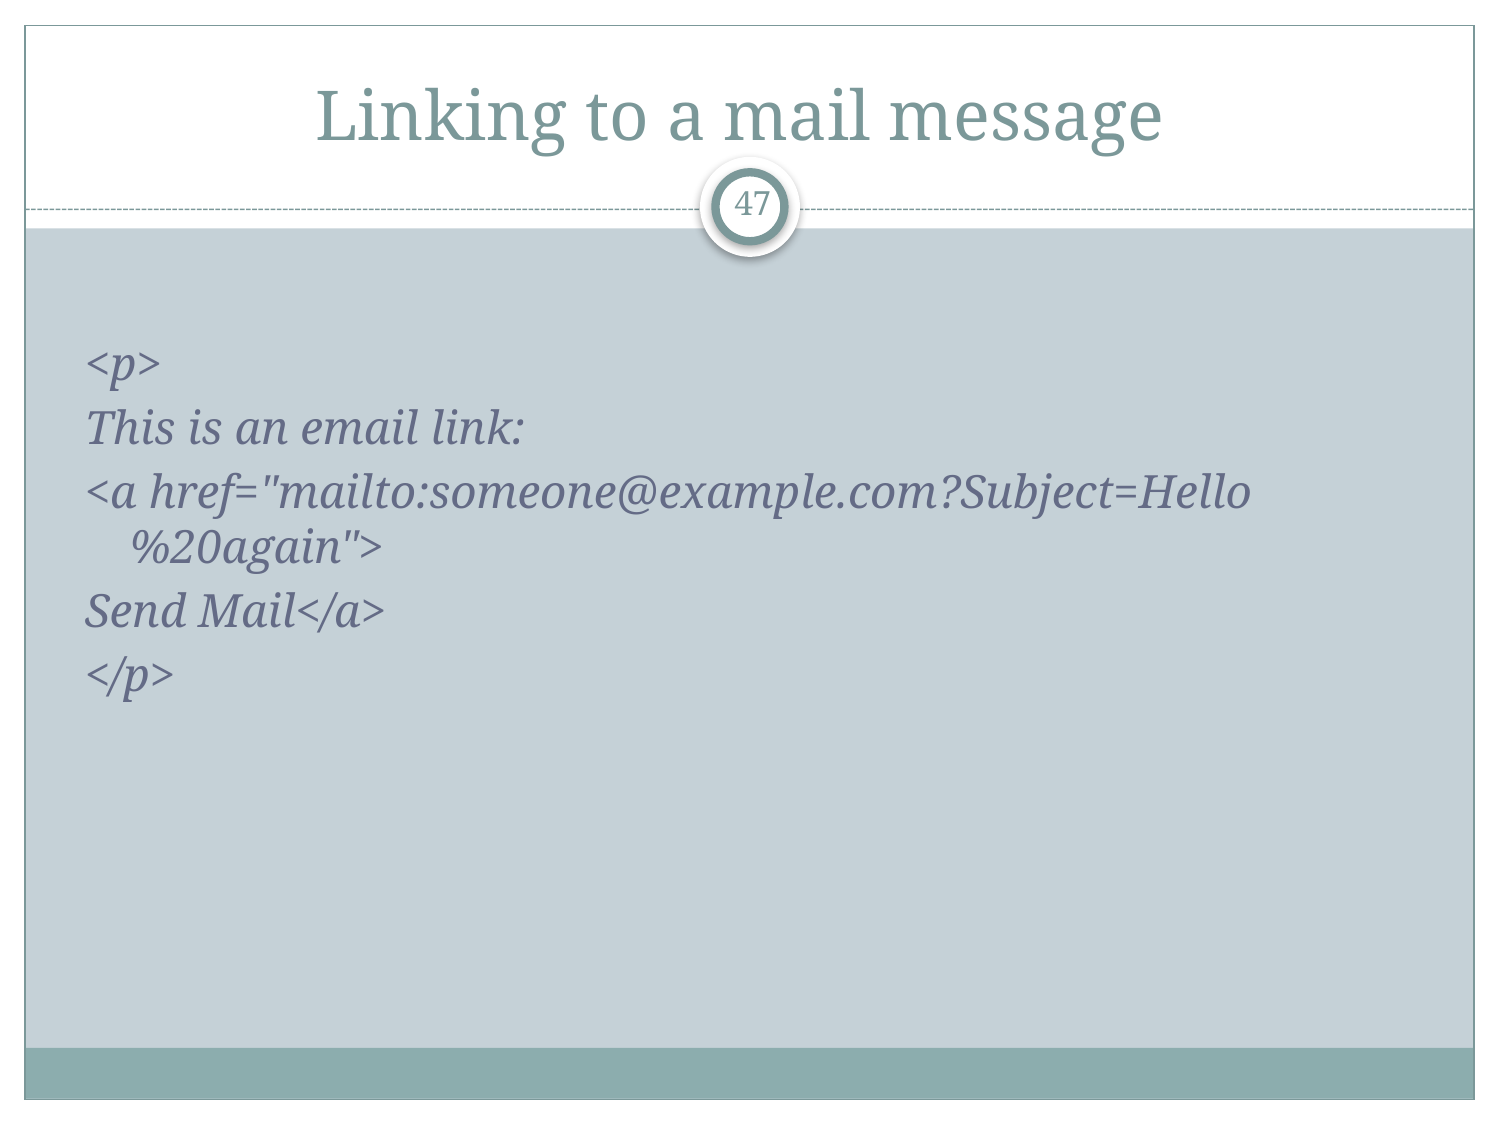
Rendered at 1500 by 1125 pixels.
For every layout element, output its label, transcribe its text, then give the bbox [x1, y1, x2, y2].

title Linking to a mail message [49, 37, 1450, 162]
slide_number 47 [715, 168, 791, 241]
list <p> This is an email link: <a href="mailto:someone@example.com?Subject=Hello%20again"> Send Mail</a> </p> [24, 250, 1470, 1050]
